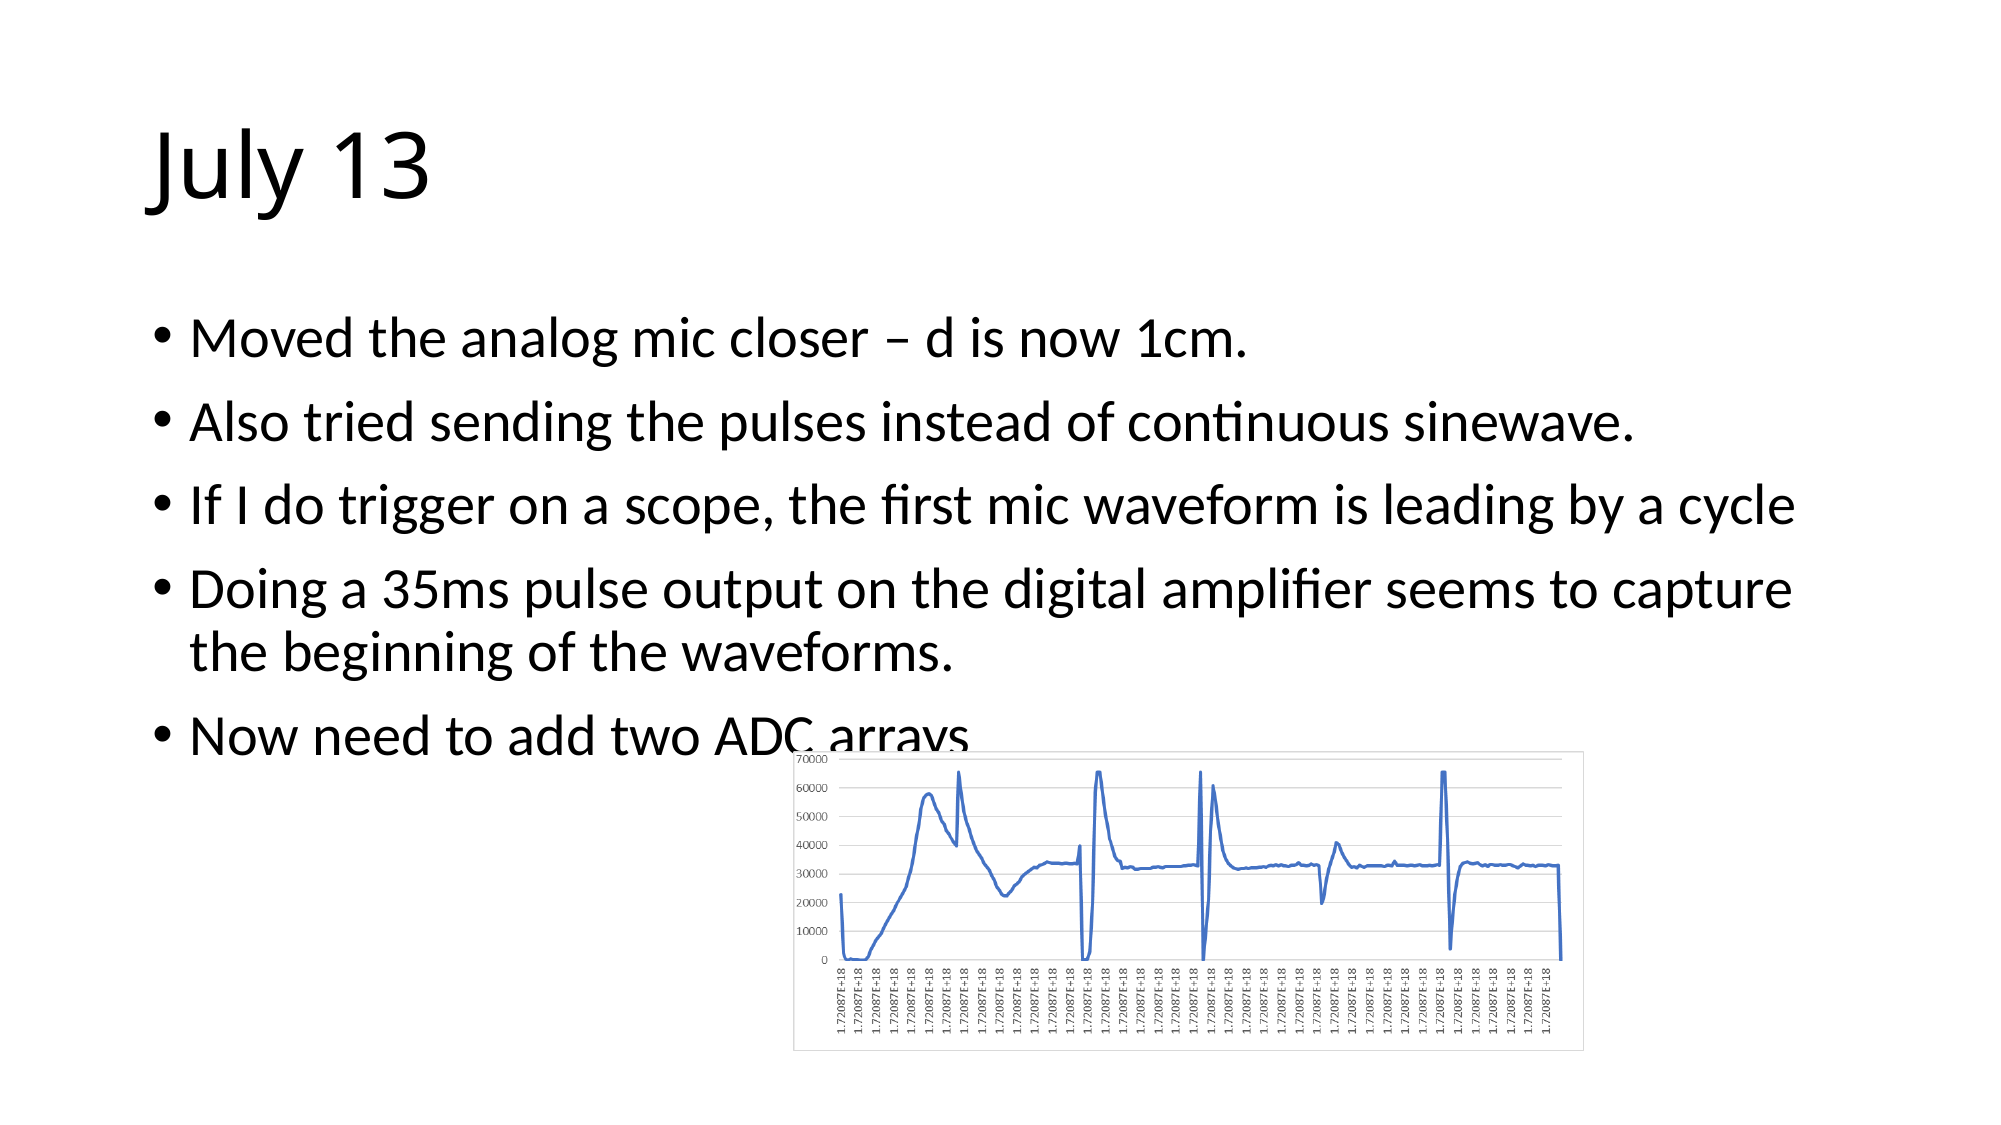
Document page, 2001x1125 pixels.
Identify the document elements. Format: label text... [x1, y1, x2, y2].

title July 13 [137, 59, 1863, 278]
picture [793, 751, 1584, 1051]
list Moved the analog mic closer – d is now 1cm. Also tried sending the pulses instead of continuous sinewave. If I do trigger on a scope, the first mic waveform is leading by a cycle Doing a 35ms pulse output on the digital amplifier seems to capture the beginning of the waveforms. Now need to add two ADC arrays [137, 299, 1863, 1014]
